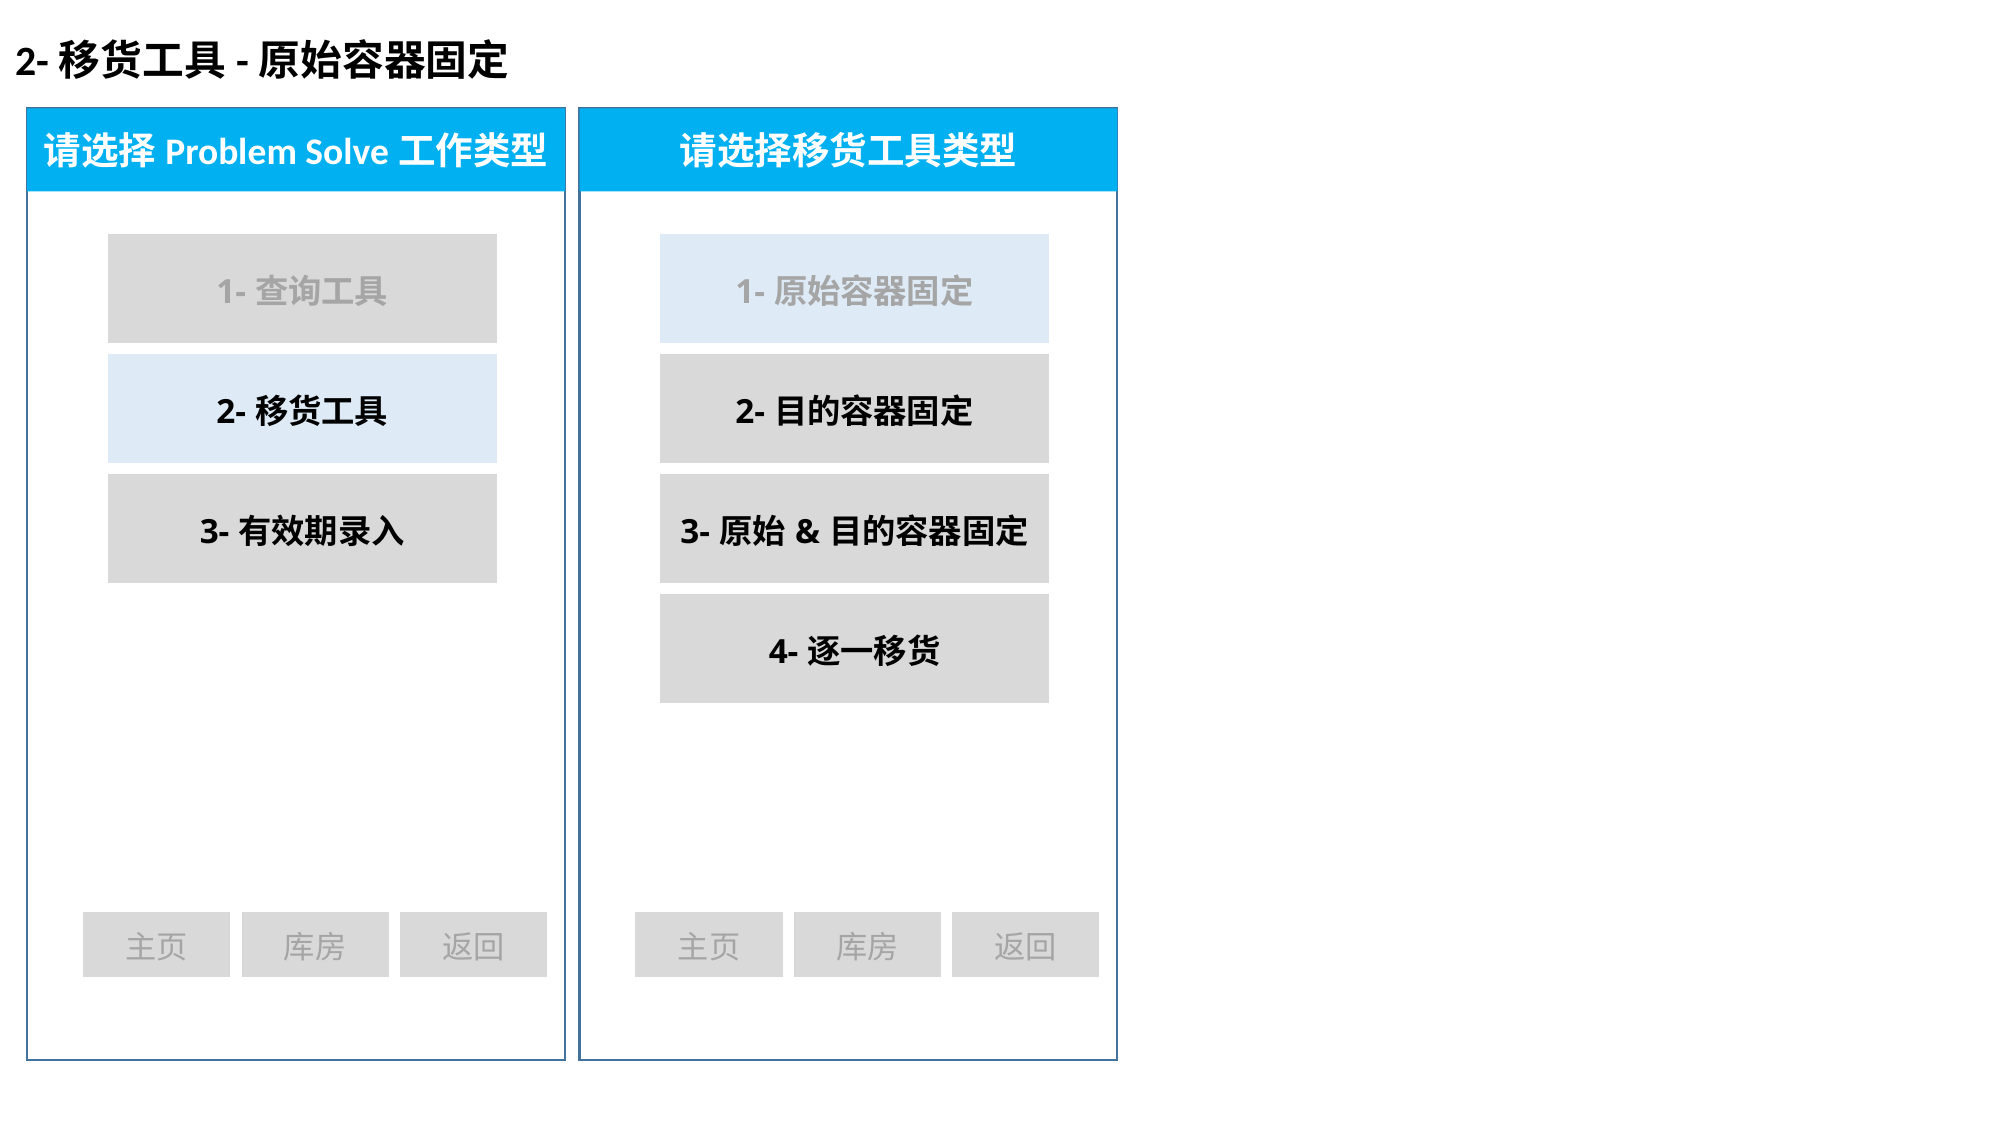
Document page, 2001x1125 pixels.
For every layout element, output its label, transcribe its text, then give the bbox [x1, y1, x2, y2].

table_header 返回 [400, 912, 547, 977]
text_box [26, 192, 566, 1061]
text_box [578, 192, 1118, 1061]
text_box 请选择移货工具类型 [578, 107, 1118, 192]
table_header 1-查询工具 [108, 234, 497, 343]
table_cell 2-目的容器固定 [660, 354, 1049, 463]
table_cell 3-原始&目的容器固定 [660, 474, 1049, 583]
table_header 库房 [242, 912, 389, 977]
table_header 主页 [635, 912, 783, 977]
table_header 库房 [794, 912, 941, 977]
table_header 返回 [952, 912, 1099, 977]
table_header 1-原始容器固定 [660, 234, 1049, 343]
table_header 主页 [83, 912, 230, 977]
table_cell 2-移货工具 [108, 354, 497, 463]
text_box 请选择Problem Solve工作类型 [26, 107, 566, 192]
title 2-移货工具-原始容器固定 [0, 33, 1725, 91]
table_cell 3-有效期录入 [108, 474, 497, 583]
table_cell 4-逐一移货 [660, 594, 1049, 703]
